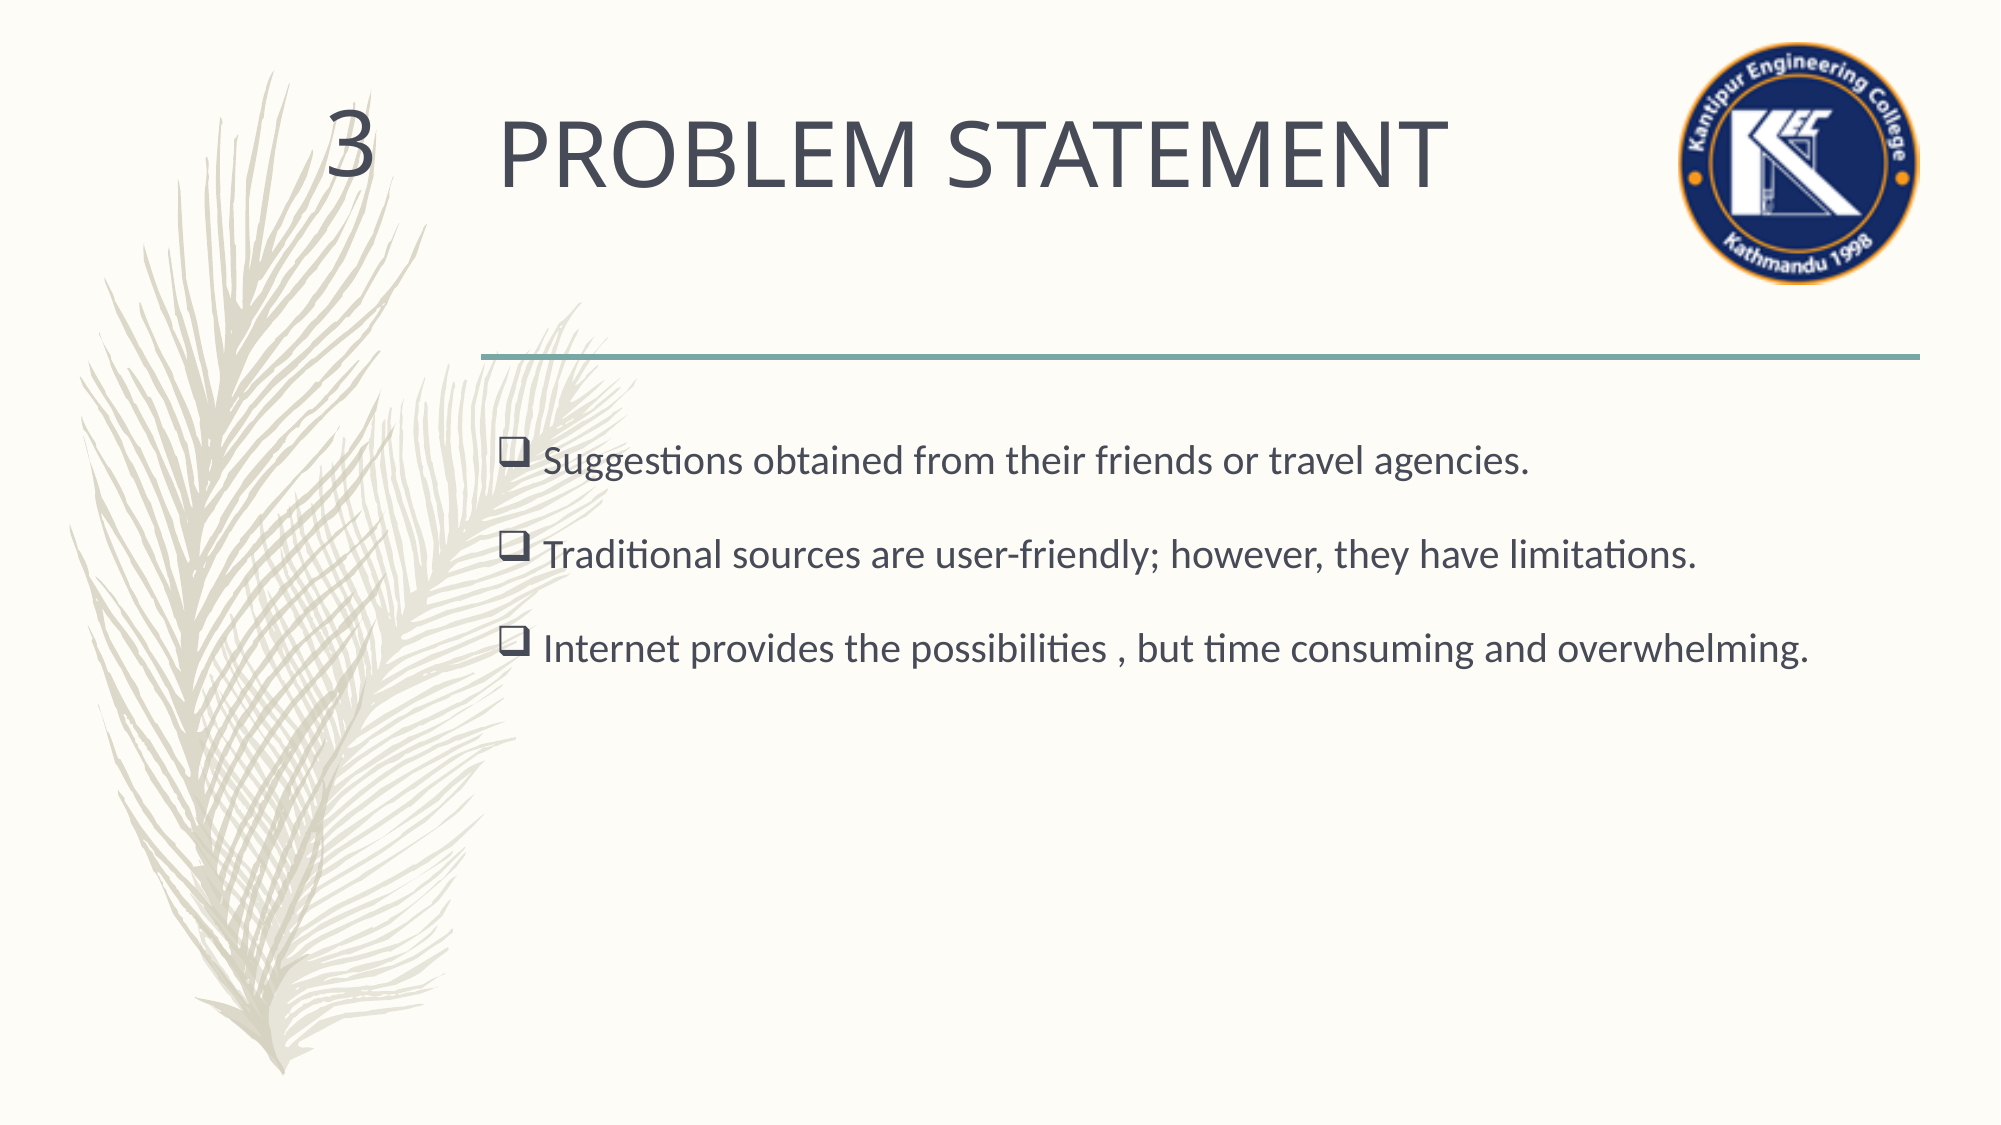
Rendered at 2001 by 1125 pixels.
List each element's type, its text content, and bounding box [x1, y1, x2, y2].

slide_number 3 [84, 118, 394, 218]
list Suggestions obtained from their friends or travel agencies. Traditional sources are user-friendly; however, they have limitations. Internet provides the possibilities , but time consuming and overwhelming. [481, 399, 1920, 999]
title PROBLEM STATEMENT [481, 93, 1920, 350]
picture [1677, 42, 1921, 285]
